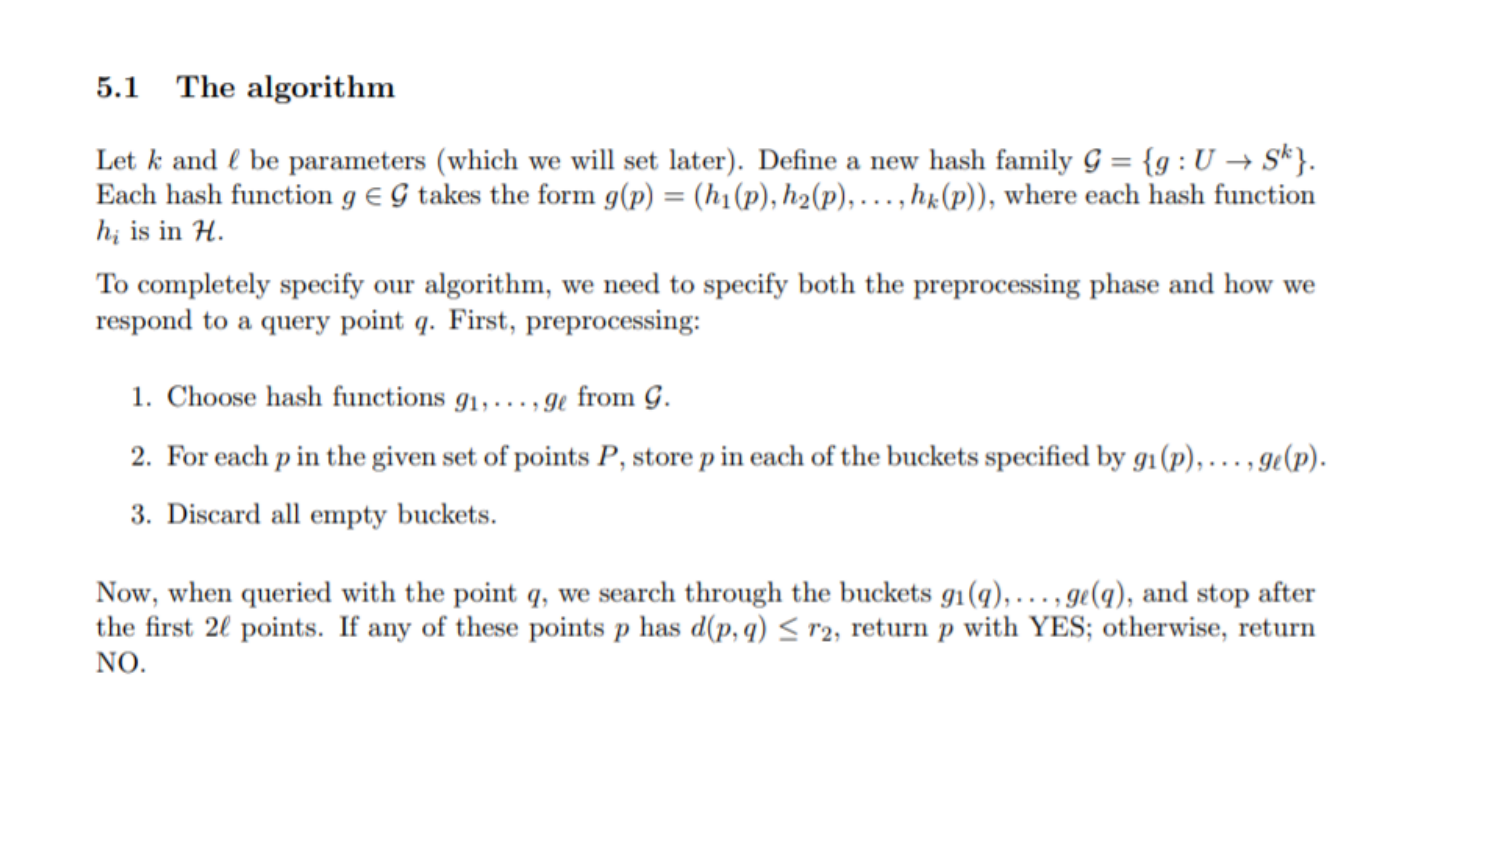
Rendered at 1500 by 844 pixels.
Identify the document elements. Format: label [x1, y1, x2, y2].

picture [59, 72, 1441, 713]
